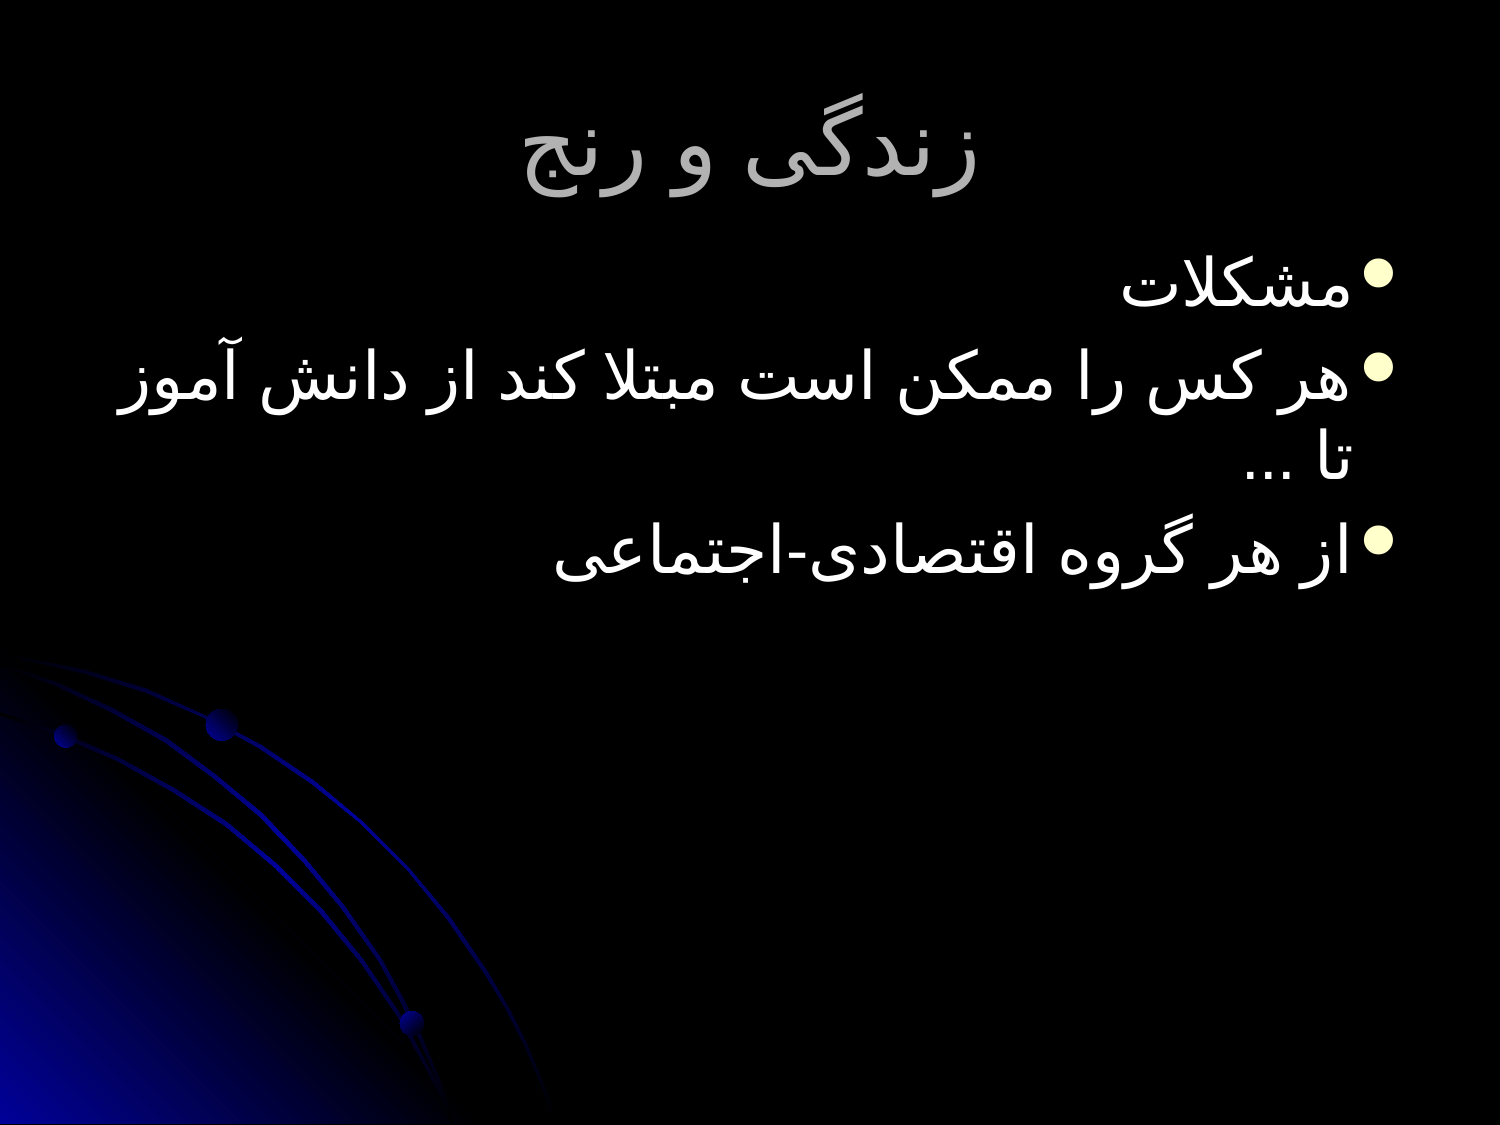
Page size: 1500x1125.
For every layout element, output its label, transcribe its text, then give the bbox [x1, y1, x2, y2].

list مشکلات هر کس را ممکن است مبتلا کند از دانش آموز تا ... از هر گروه اقتصادی-اجتماعی [74, 232, 1426, 1039]
title زندگی و رنج [74, 45, 1426, 232]
